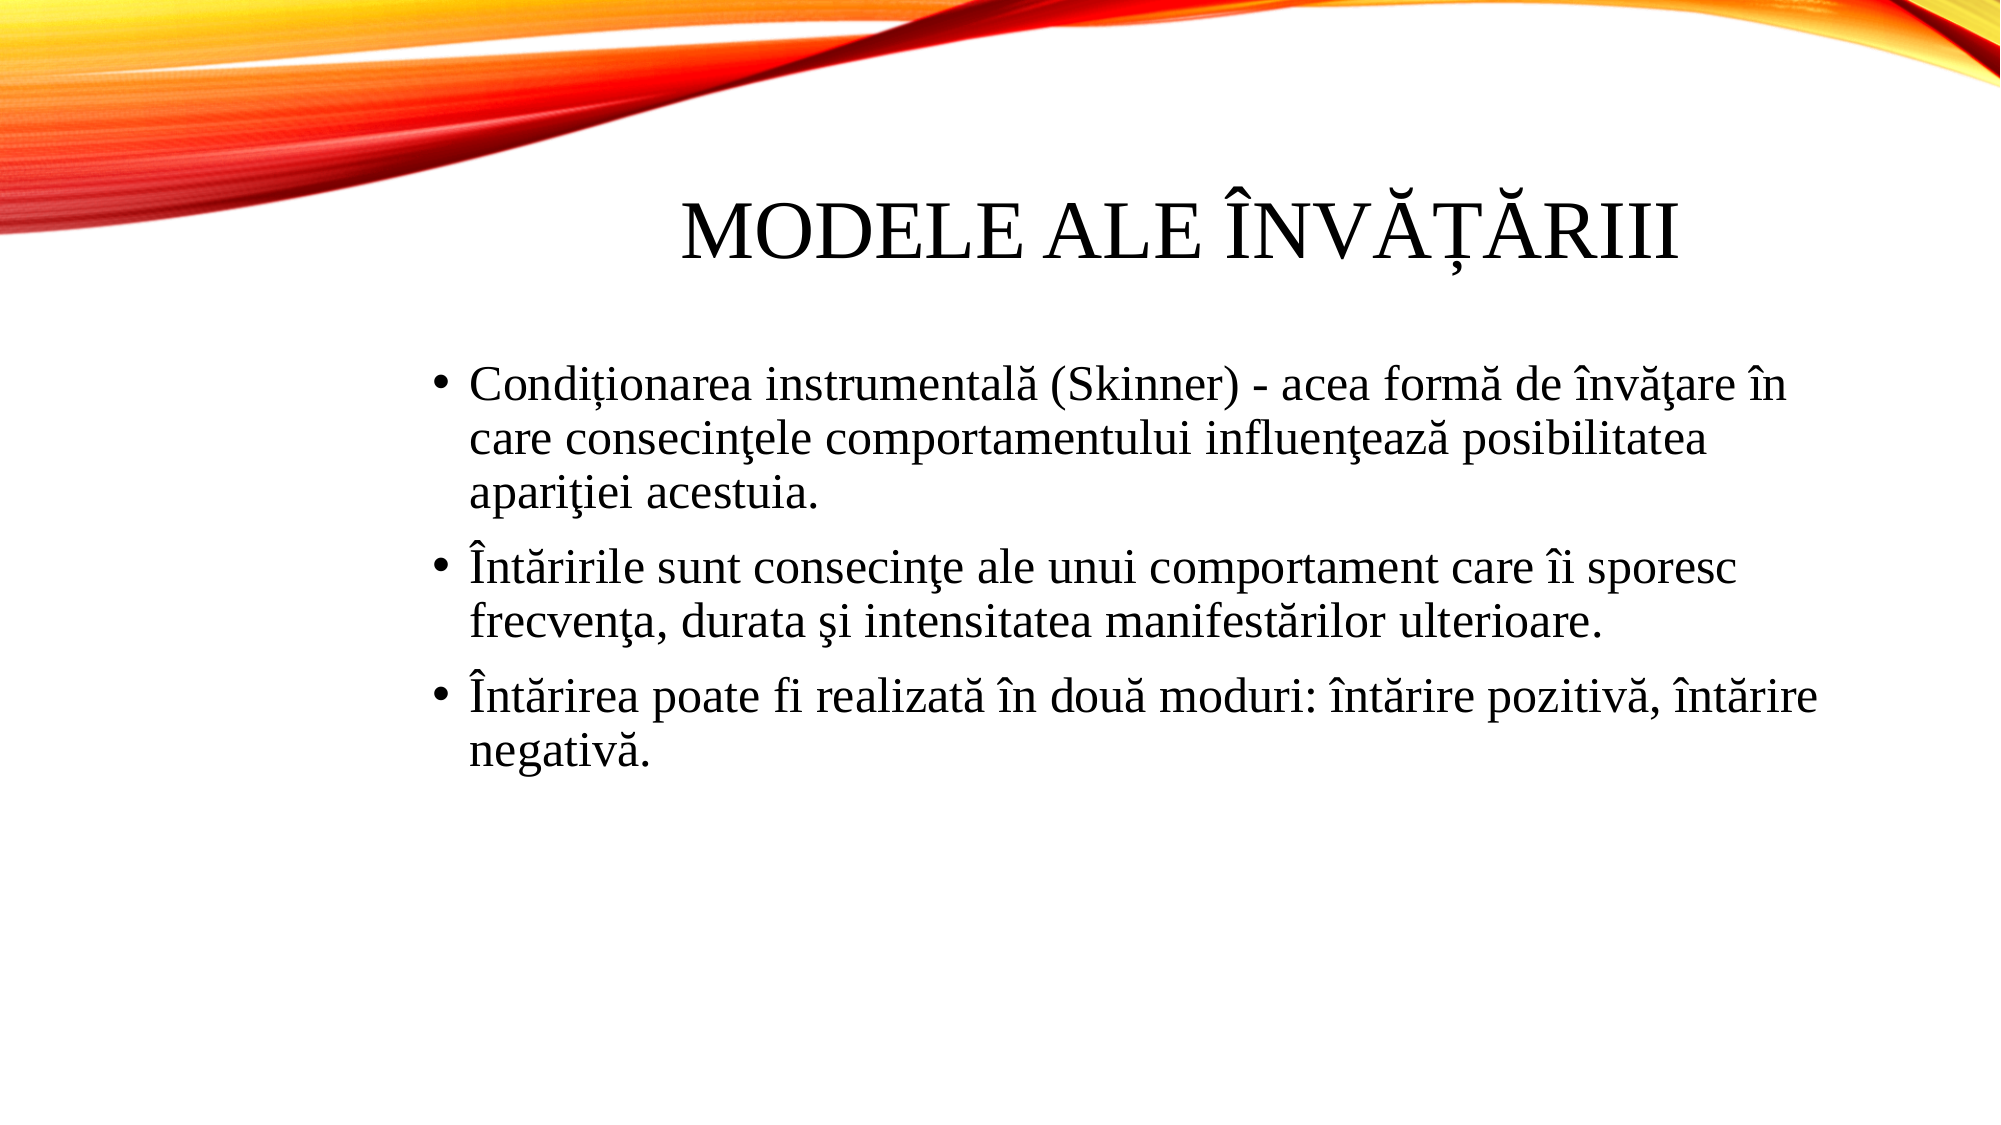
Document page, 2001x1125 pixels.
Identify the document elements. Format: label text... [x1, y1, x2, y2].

picture [0, 0, 2000, 237]
list Condiționarea instrumentală (Skinner) - acea formă de învăţare în care consecinţele comportamentului influenţează posibilitatea apariţiei acestuia. Întăririle sunt consecinţe ale unui comportament care îi sporesc frecvenţa, durata şi intensitatea manifestărilor ulterioare. Întărirea poate fi realizată în două moduri: întărire pozitivă, întărire negativă. [424, 350, 1847, 896]
title MODELE ALE ÎNVĂȚĂRIII [474, 125, 1888, 338]
